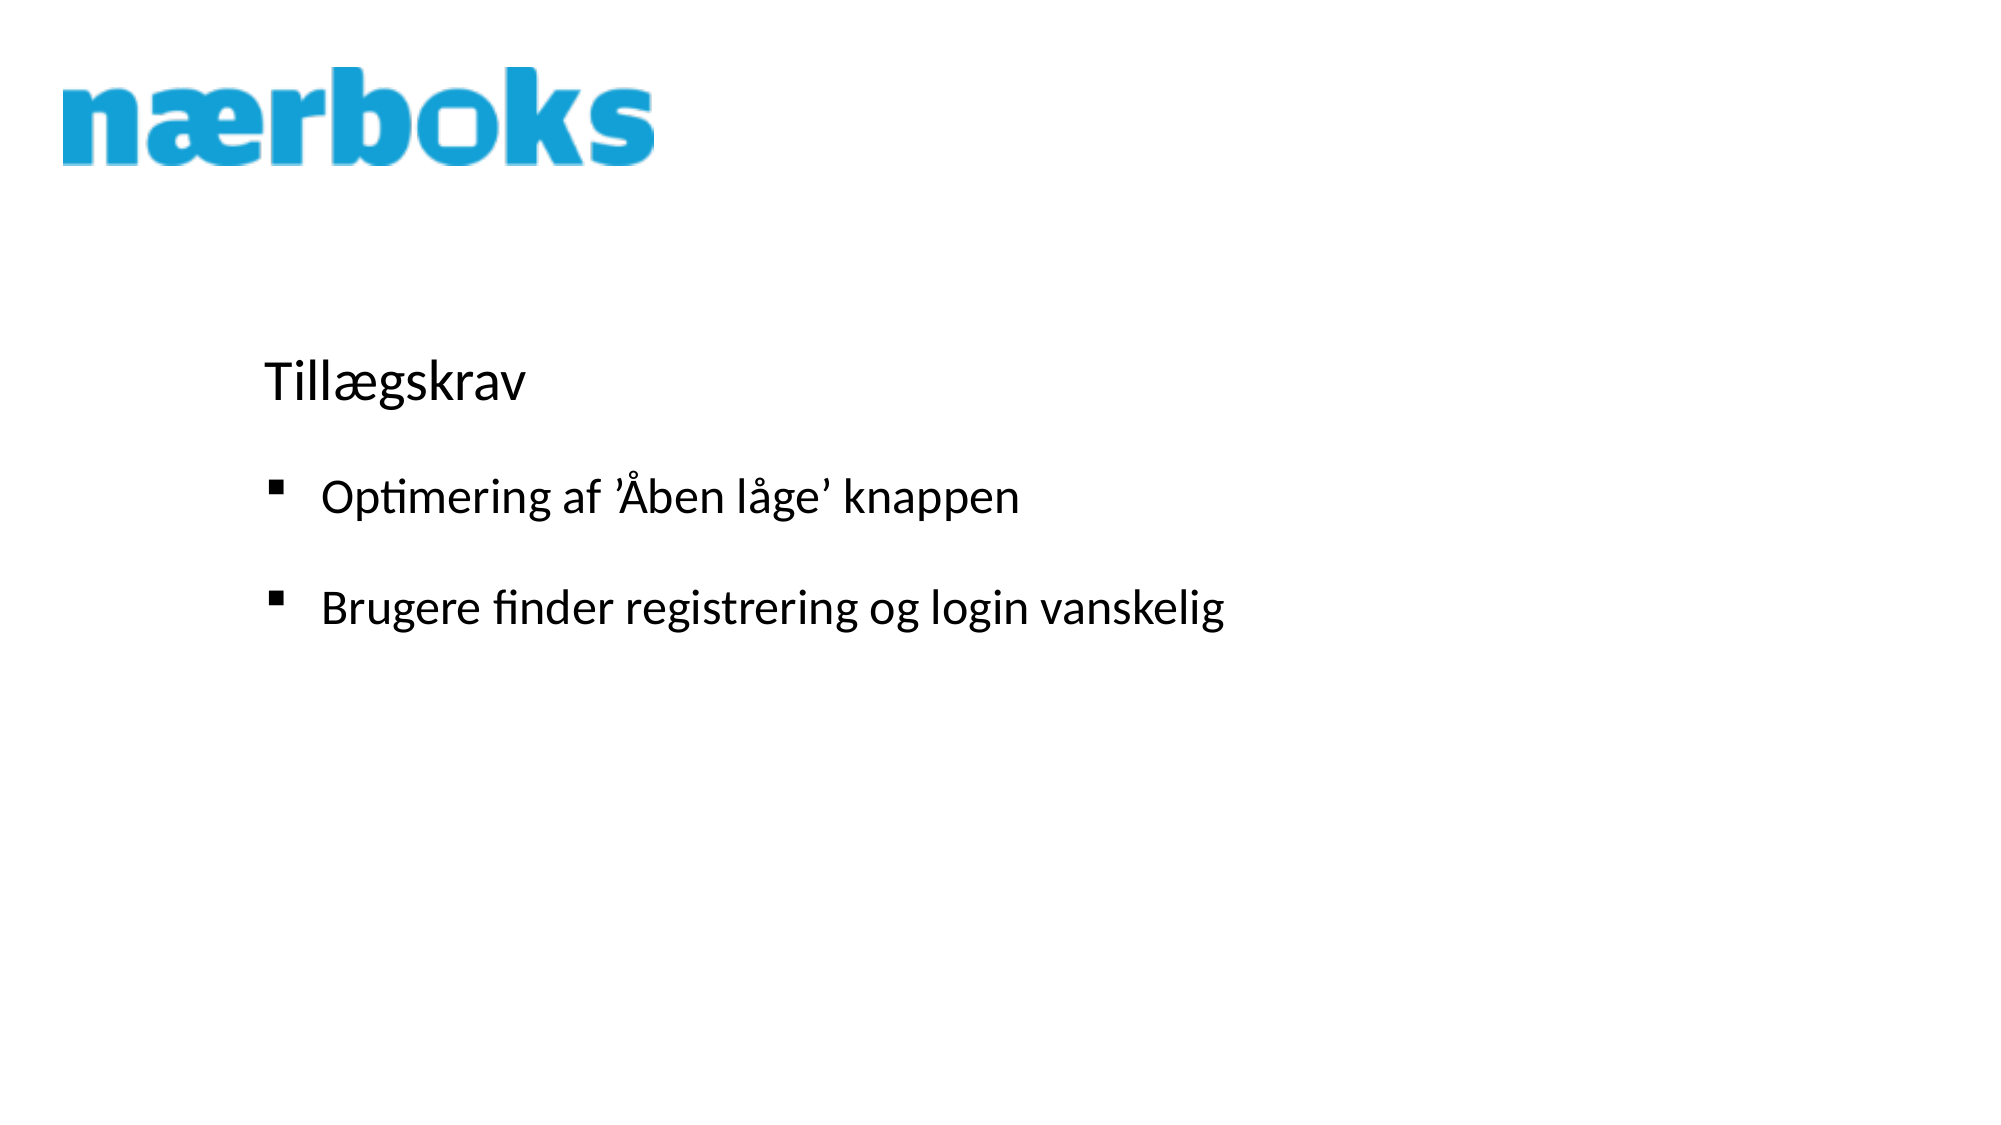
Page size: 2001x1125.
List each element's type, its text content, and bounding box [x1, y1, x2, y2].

picture [63, 67, 654, 166]
subtitle Tillægskrav Optimering af ’Åben låge’ knappen Brugere finder registrering og login vanskelig [249, 299, 1800, 863]
